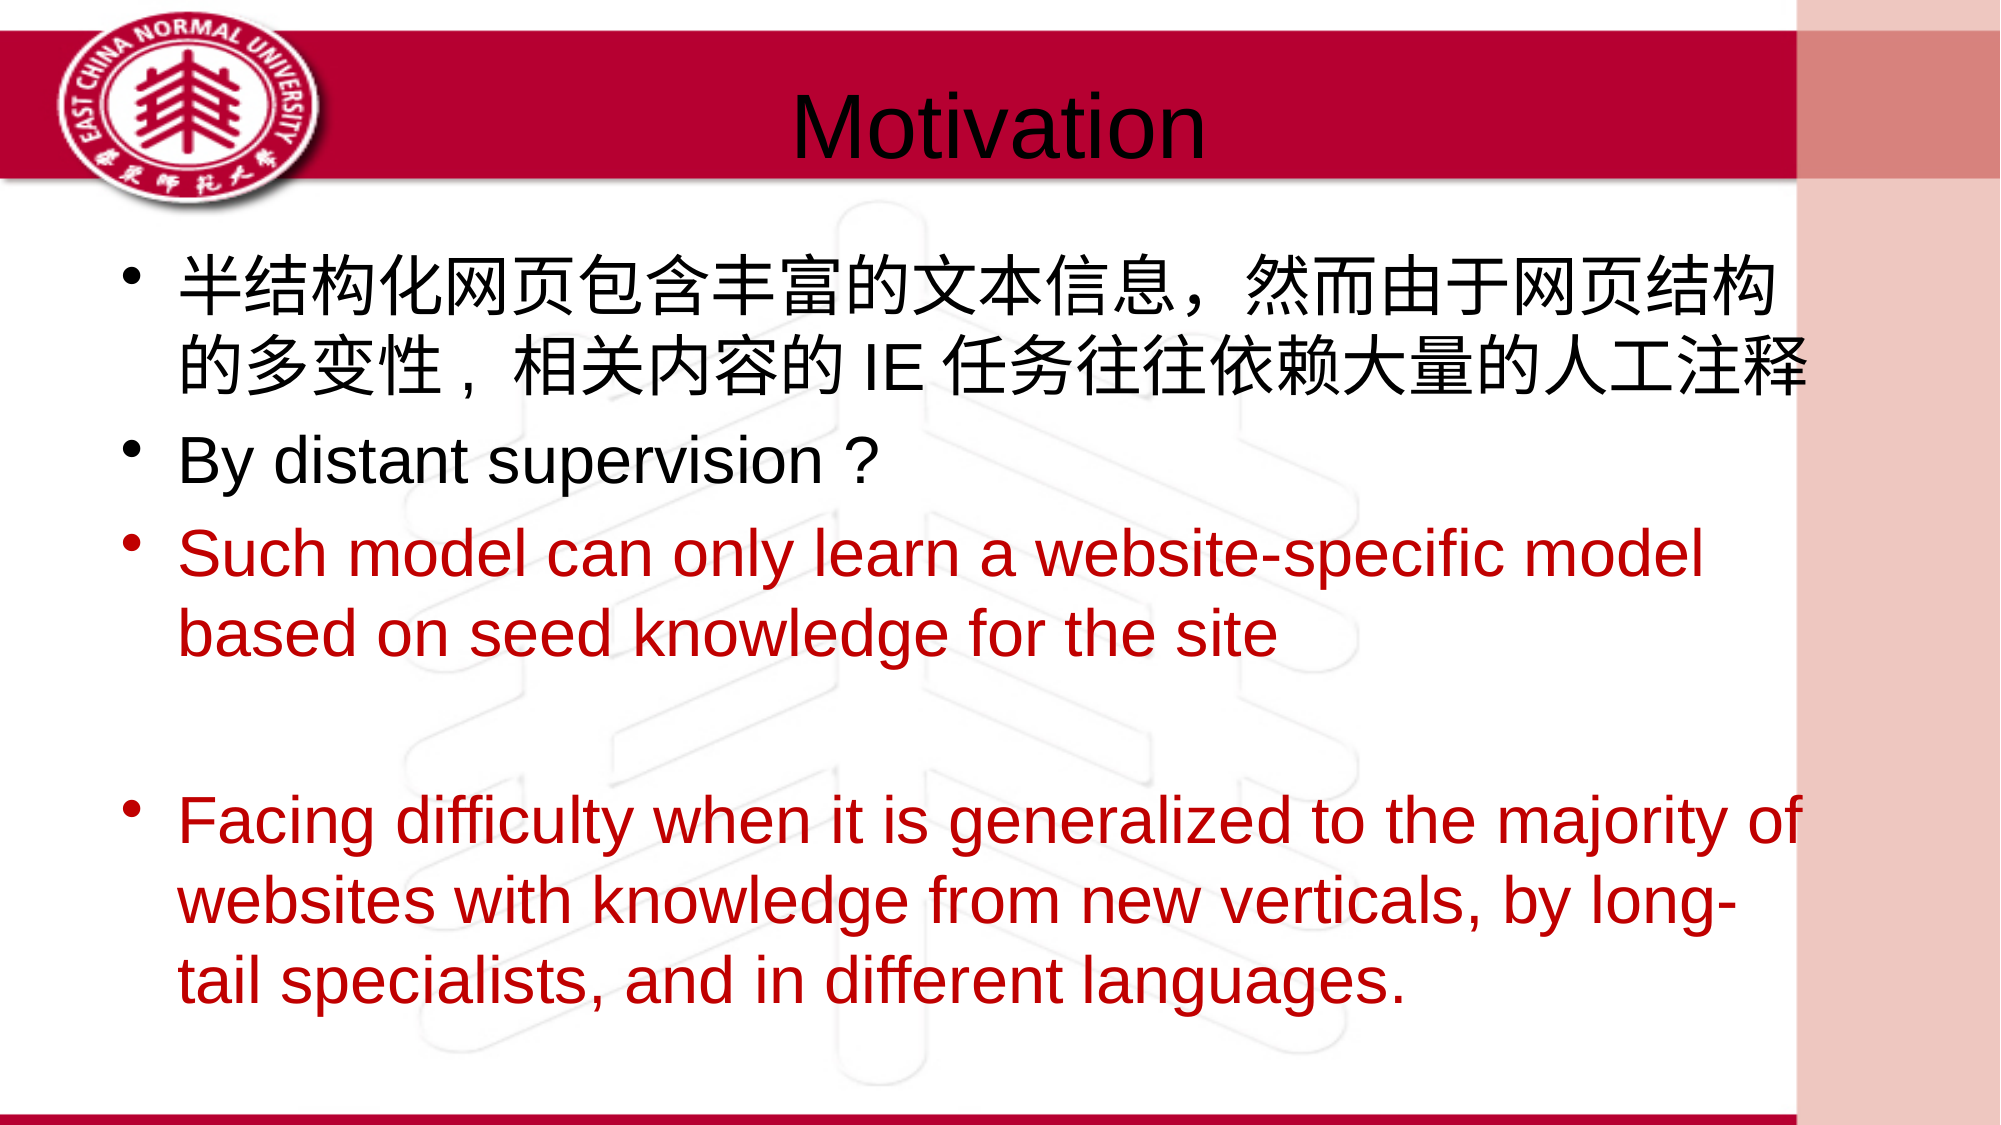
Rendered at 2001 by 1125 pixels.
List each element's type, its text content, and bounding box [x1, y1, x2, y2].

picture [0, 0, 2000, 1125]
list 半结构化网页包含丰富的文本信息，然而由于网页结构的多变性, 相关内容的IE任务往往依赖大量的人工注释 By distant supervision ? Such model can only learn a website-specific model based on seed knowledge for the site Facing difficulty when it is generalized to the majority of websites with knowledge from new verticals, by long-tail specialists, and in different languages. [105, 236, 1831, 951]
title Motivation [137, 59, 1863, 278]
